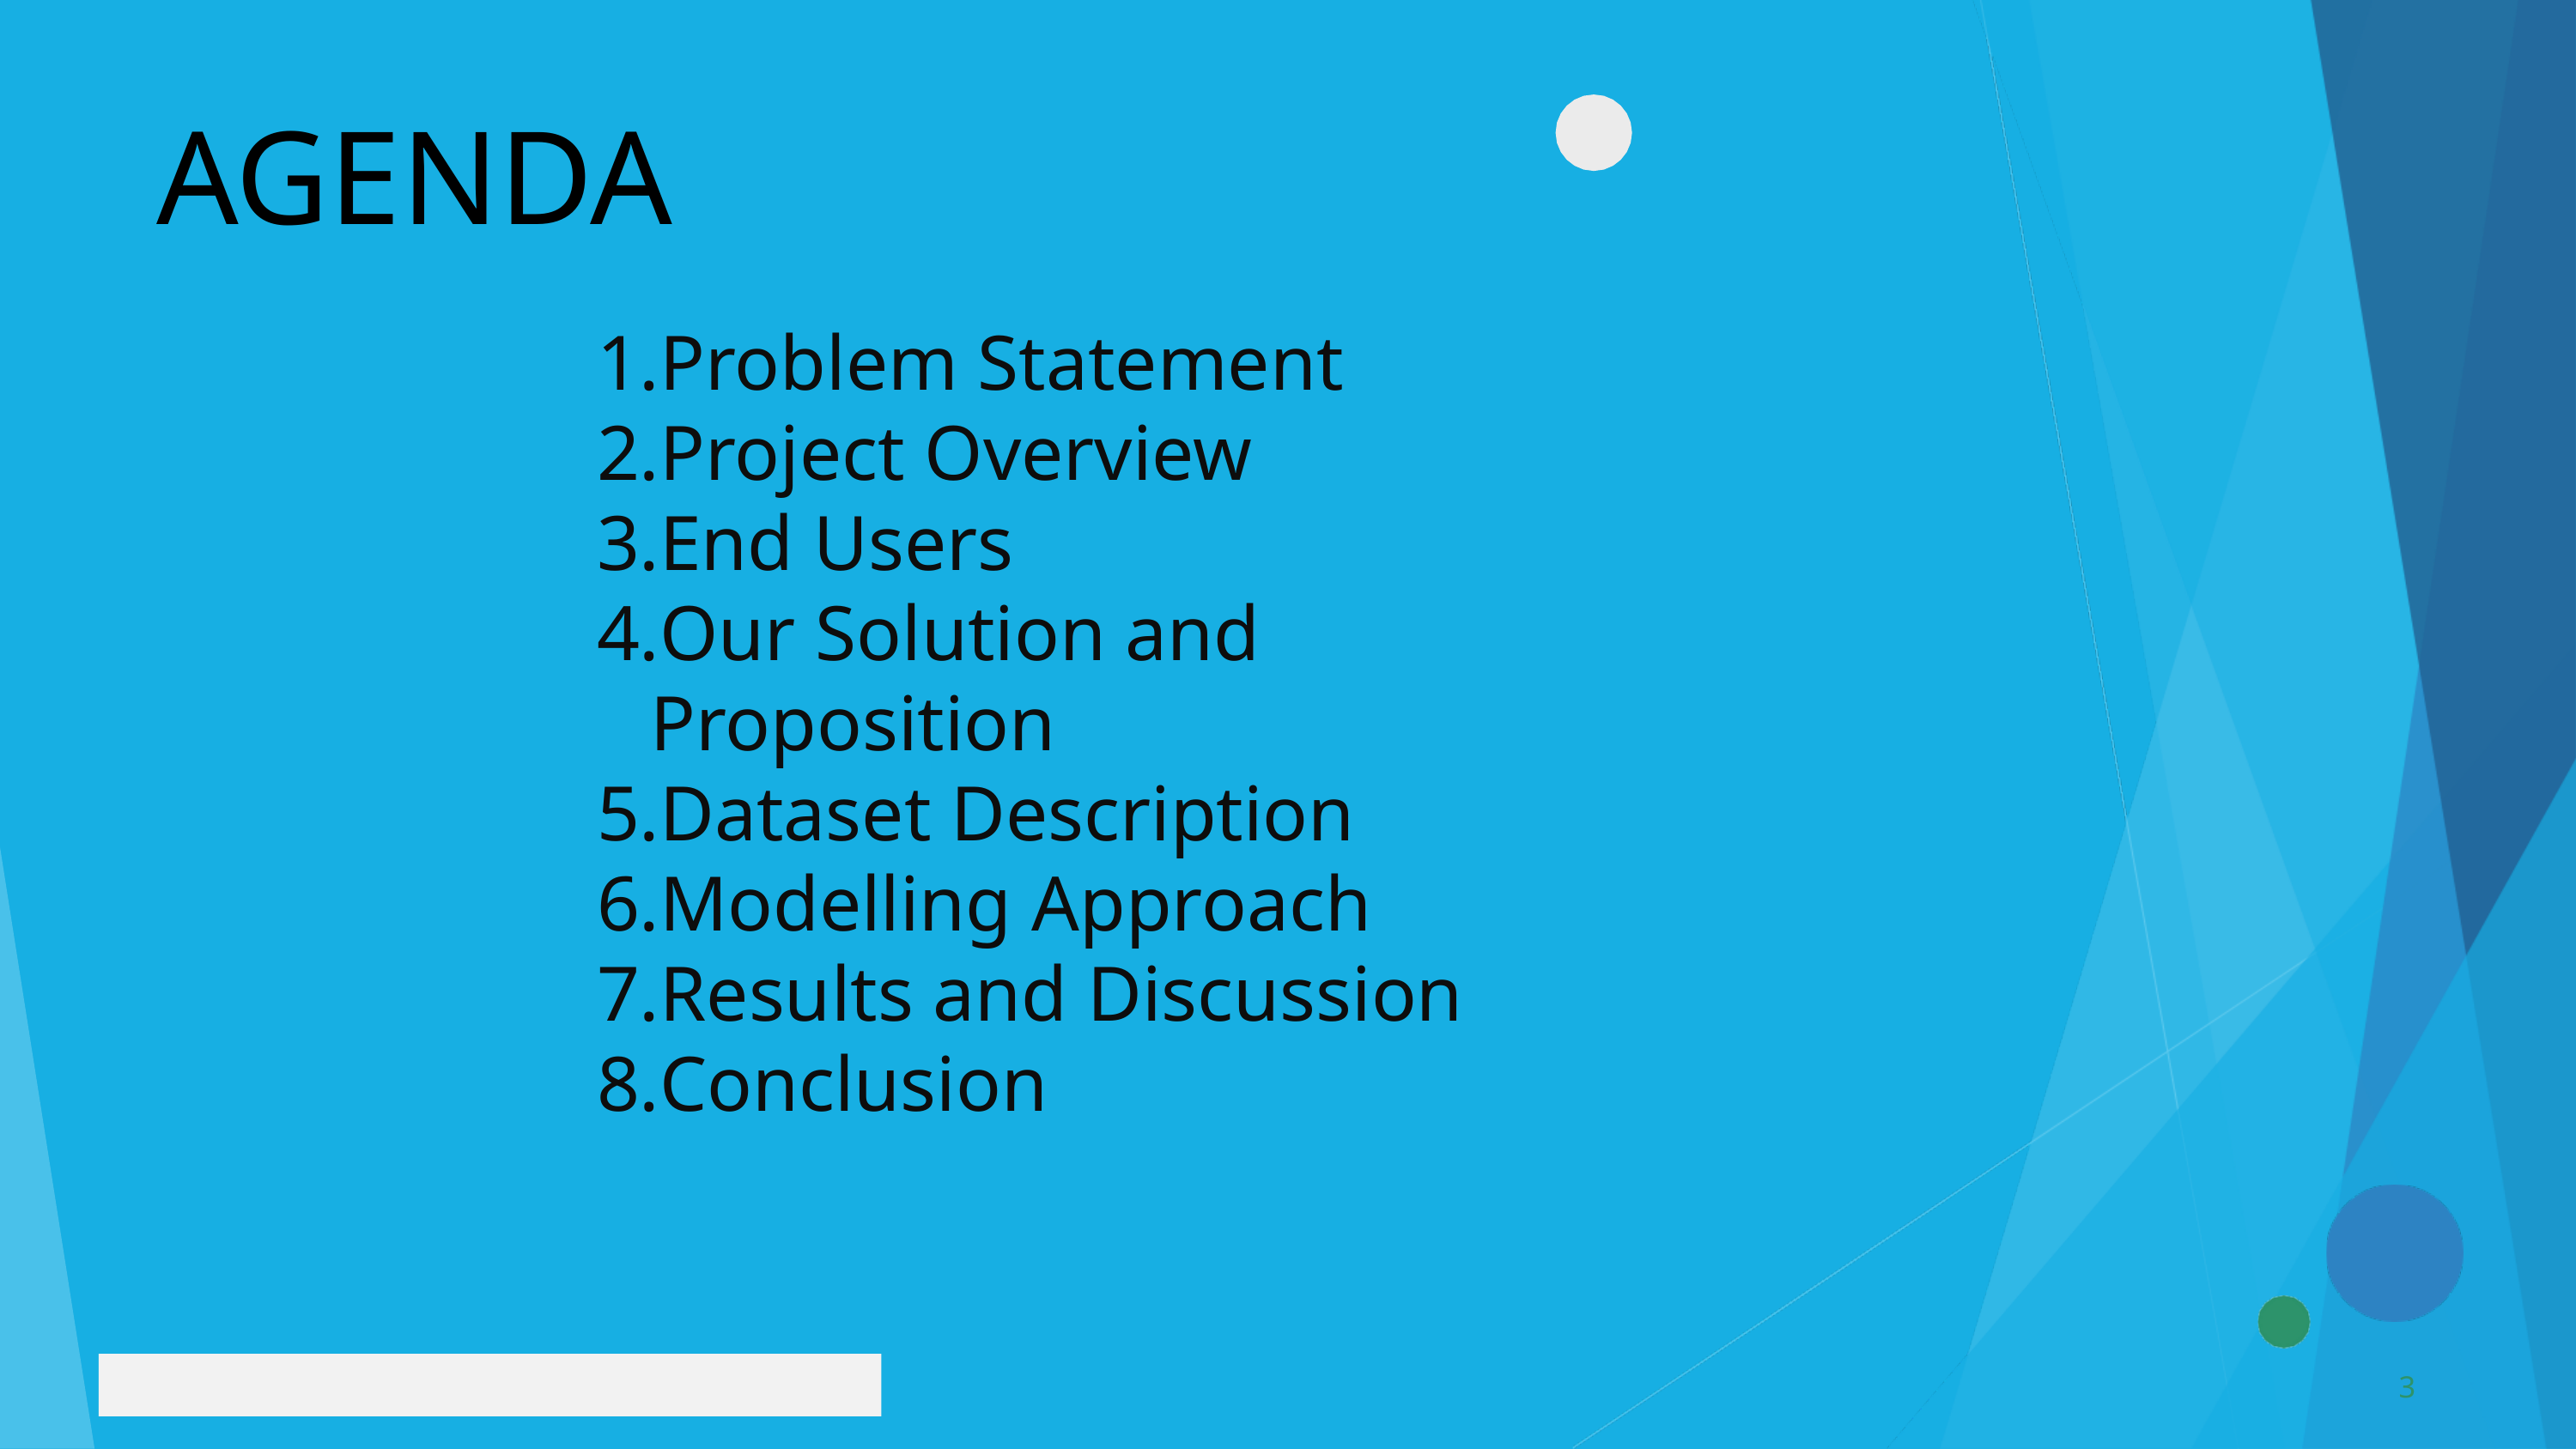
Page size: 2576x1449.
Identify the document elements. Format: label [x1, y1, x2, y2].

text_box [1555, 94, 1632, 172]
text_box [0, 5, 2576, 1449]
text_box [0, 846, 95, 1449]
